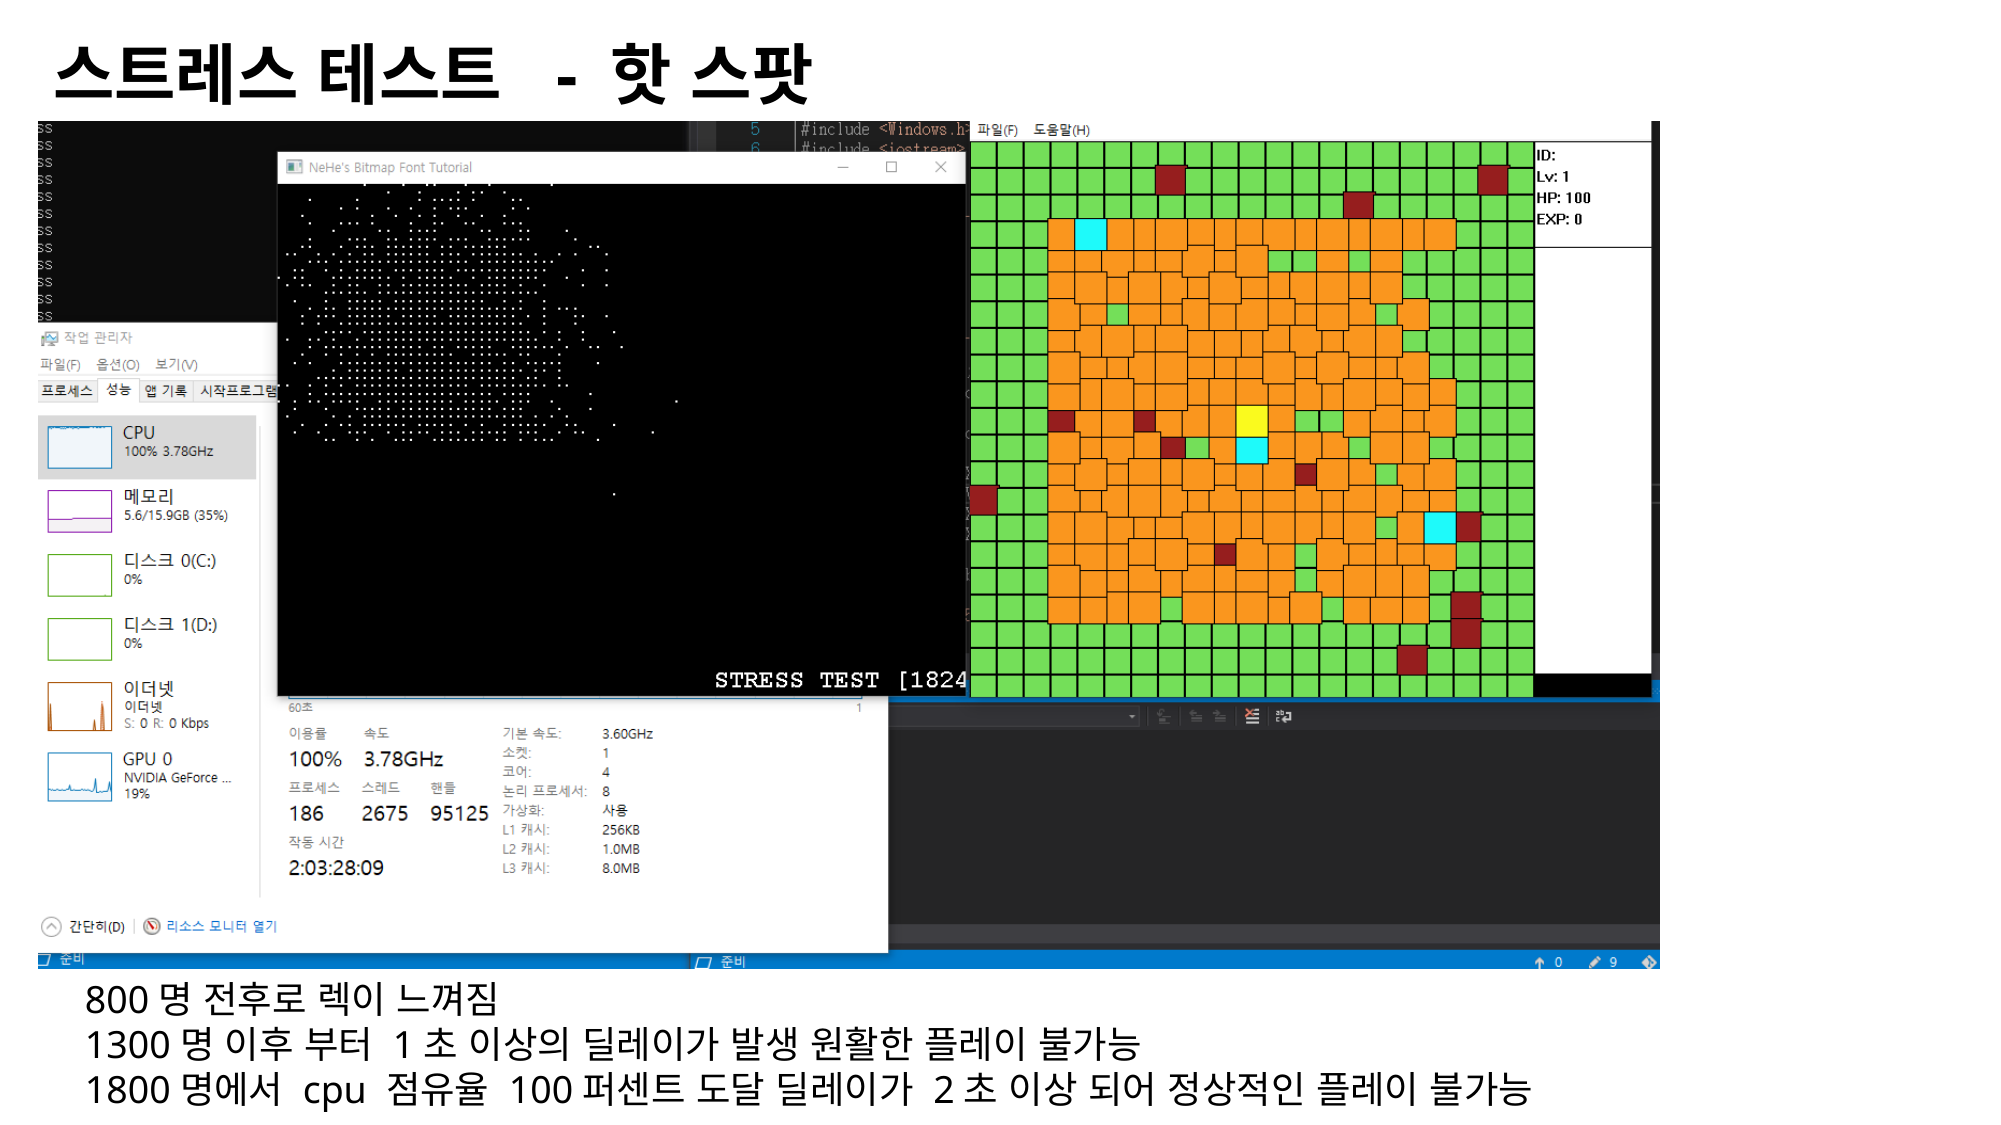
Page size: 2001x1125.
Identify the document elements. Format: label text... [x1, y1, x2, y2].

text_box 스트레스 테스트 - 핫 스팟 [38, 25, 1077, 121]
picture [38, 121, 1660, 969]
text_box 800명 전후로 렉이 느껴짐 1300명 이후 부터 1초 이상의 딜레이가 발생 원활한 플레이 불가능 1800명에서 cpu 점유율 100퍼센트 도달 딜레이가 2초 이상 되어 정상적인 플레이 불가능 [70, 969, 1549, 1119]
